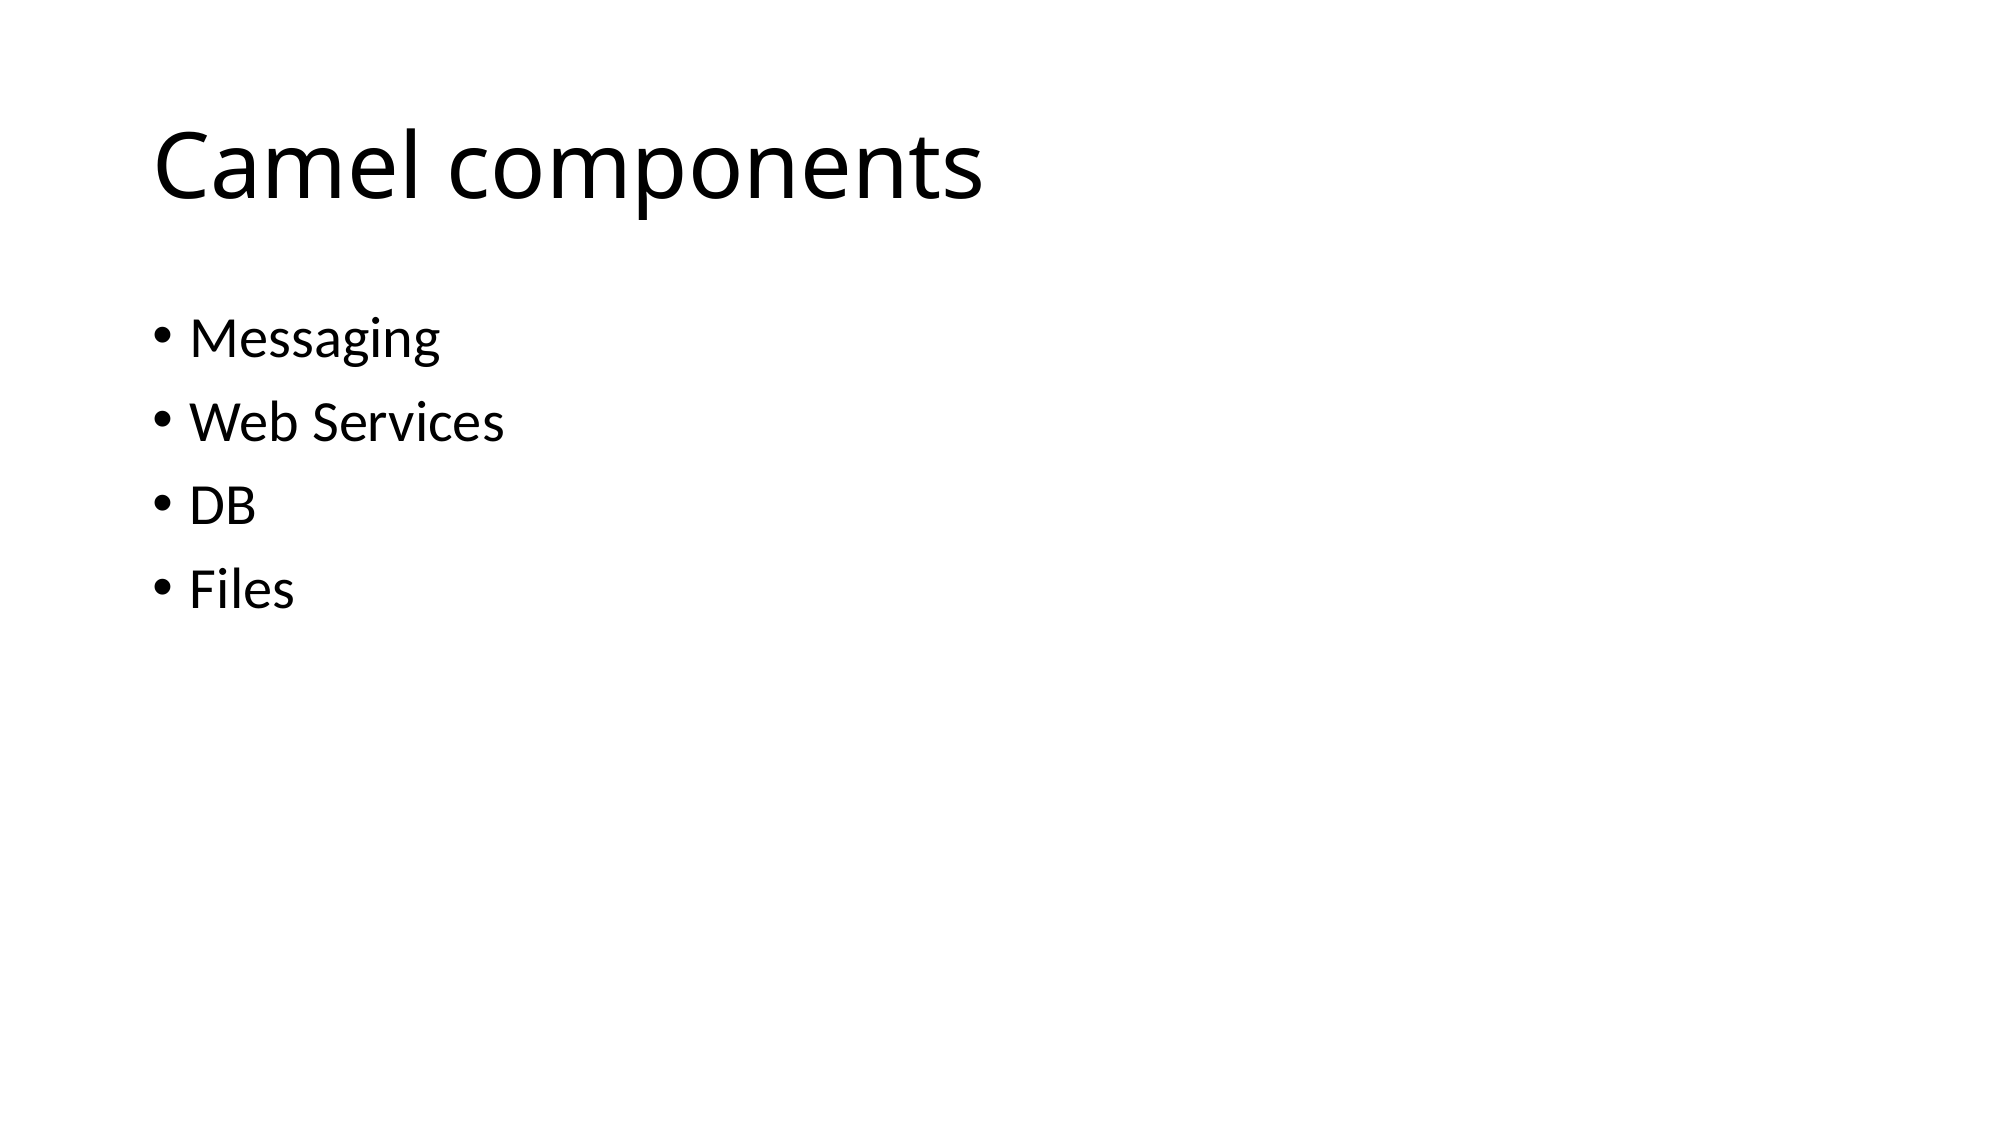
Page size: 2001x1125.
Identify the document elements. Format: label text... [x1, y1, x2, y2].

title Camel components [137, 59, 1863, 278]
list Messaging Web Services DB Files [137, 299, 1863, 1014]
